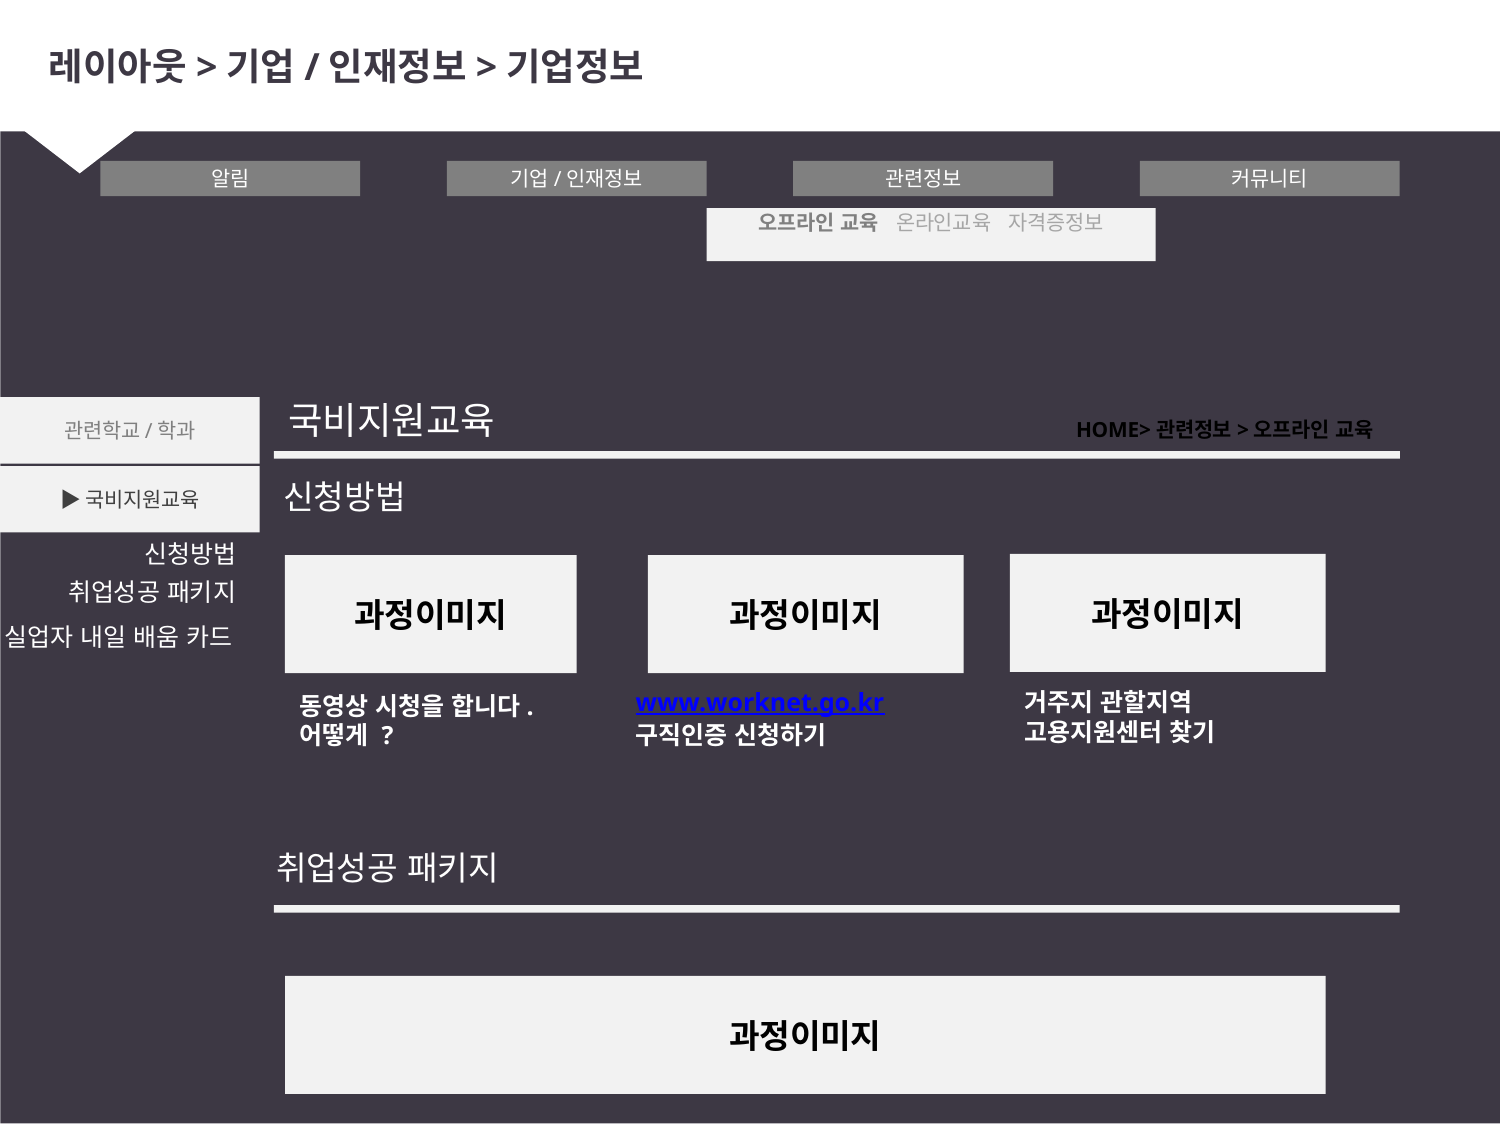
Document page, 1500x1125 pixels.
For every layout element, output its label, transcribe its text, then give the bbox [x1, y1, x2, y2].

text_box 취업성공 패키지 [53, 568, 278, 614]
text_box 국비지원교육 [273, 389, 538, 450]
text_box [272, 903, 1402, 915]
text_box 거주지 관할지역 고용지원센터 찾기 [1009, 678, 1341, 754]
text_box 과정이미지 [646, 553, 966, 675]
text_box 과정이미지 [283, 974, 1328, 1096]
text_box 기업/인재정보 [445, 159, 709, 198]
text_box 실업자 내일 배움 카드 [0, 614, 274, 659]
text_box 취업성공 패키지 [261, 839, 627, 895]
text_box 과정이미지 [1008, 552, 1328, 674]
text_box www.worknet.go.kr 구직인증 신청하기 [620, 678, 991, 758]
text_box 관련학교/학과 [0, 395, 262, 464]
text_box 신청방법 [129, 531, 282, 576]
text_box 오프라인 교육 온라인교육 자격증정보 [705, 206, 1158, 263]
text_box 신청방법 [268, 468, 561, 524]
text_box 알림 [98, 159, 362, 198]
text_box 커뮤니티 [1138, 159, 1402, 198]
title 레이아웃>기업/인재정보>기업정보 [33, 19, 1483, 113]
text_box 동영상 시청을 합니다. 어떻게 ? [285, 682, 615, 848]
text_box ▶국비지원교육 [0, 464, 262, 535]
text_box [272, 449, 1402, 461]
text_box HOME>관련정보>오프라인 교육 [1061, 409, 1412, 450]
text_box 과정이미지 [283, 553, 579, 675]
text_box 관련정보 [791, 159, 1055, 198]
